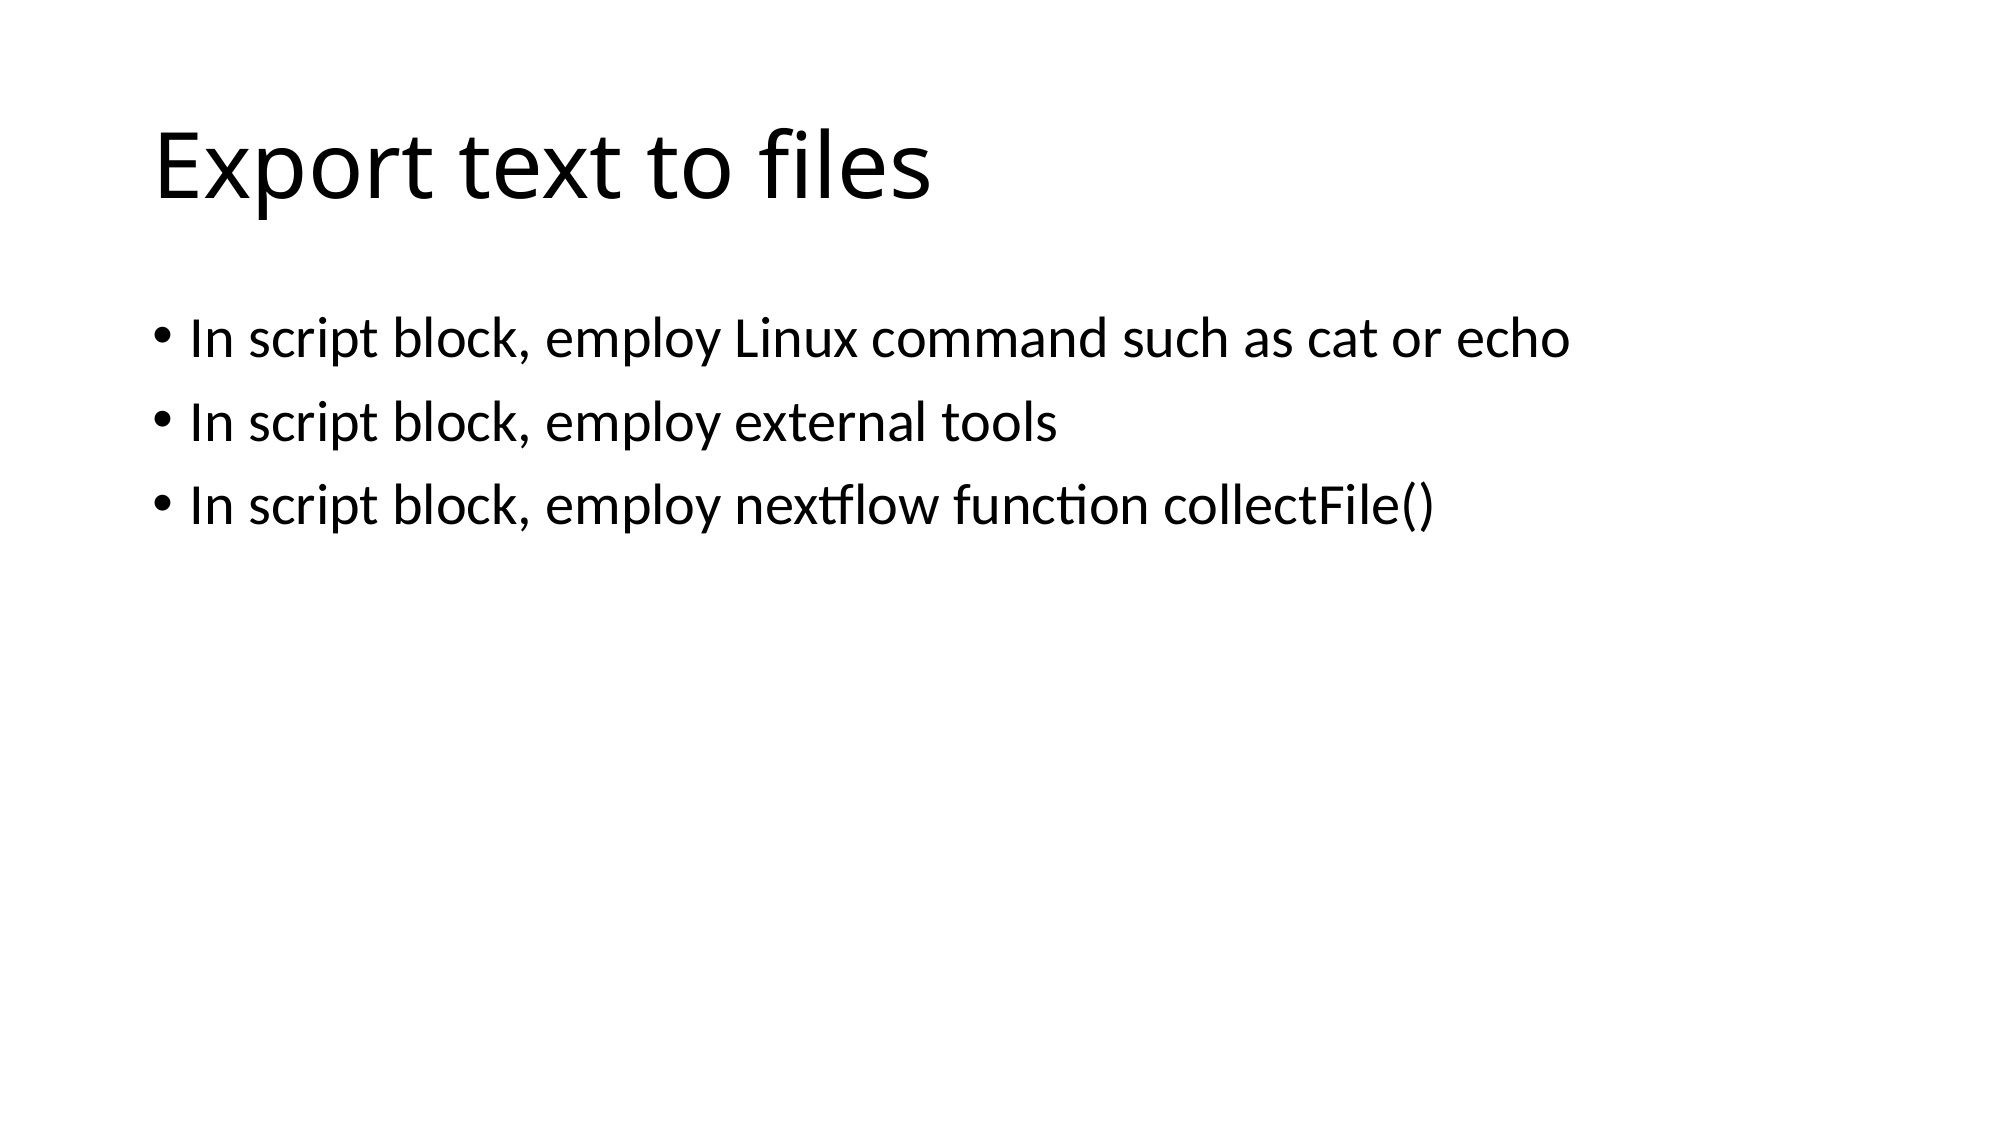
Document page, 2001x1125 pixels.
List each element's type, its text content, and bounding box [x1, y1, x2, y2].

list In script block, employ Linux command such as cat or echo In script block, employ external tools In script block, employ nextflow function collectFile() [137, 299, 1863, 1014]
title Export text to files [137, 59, 1863, 278]
